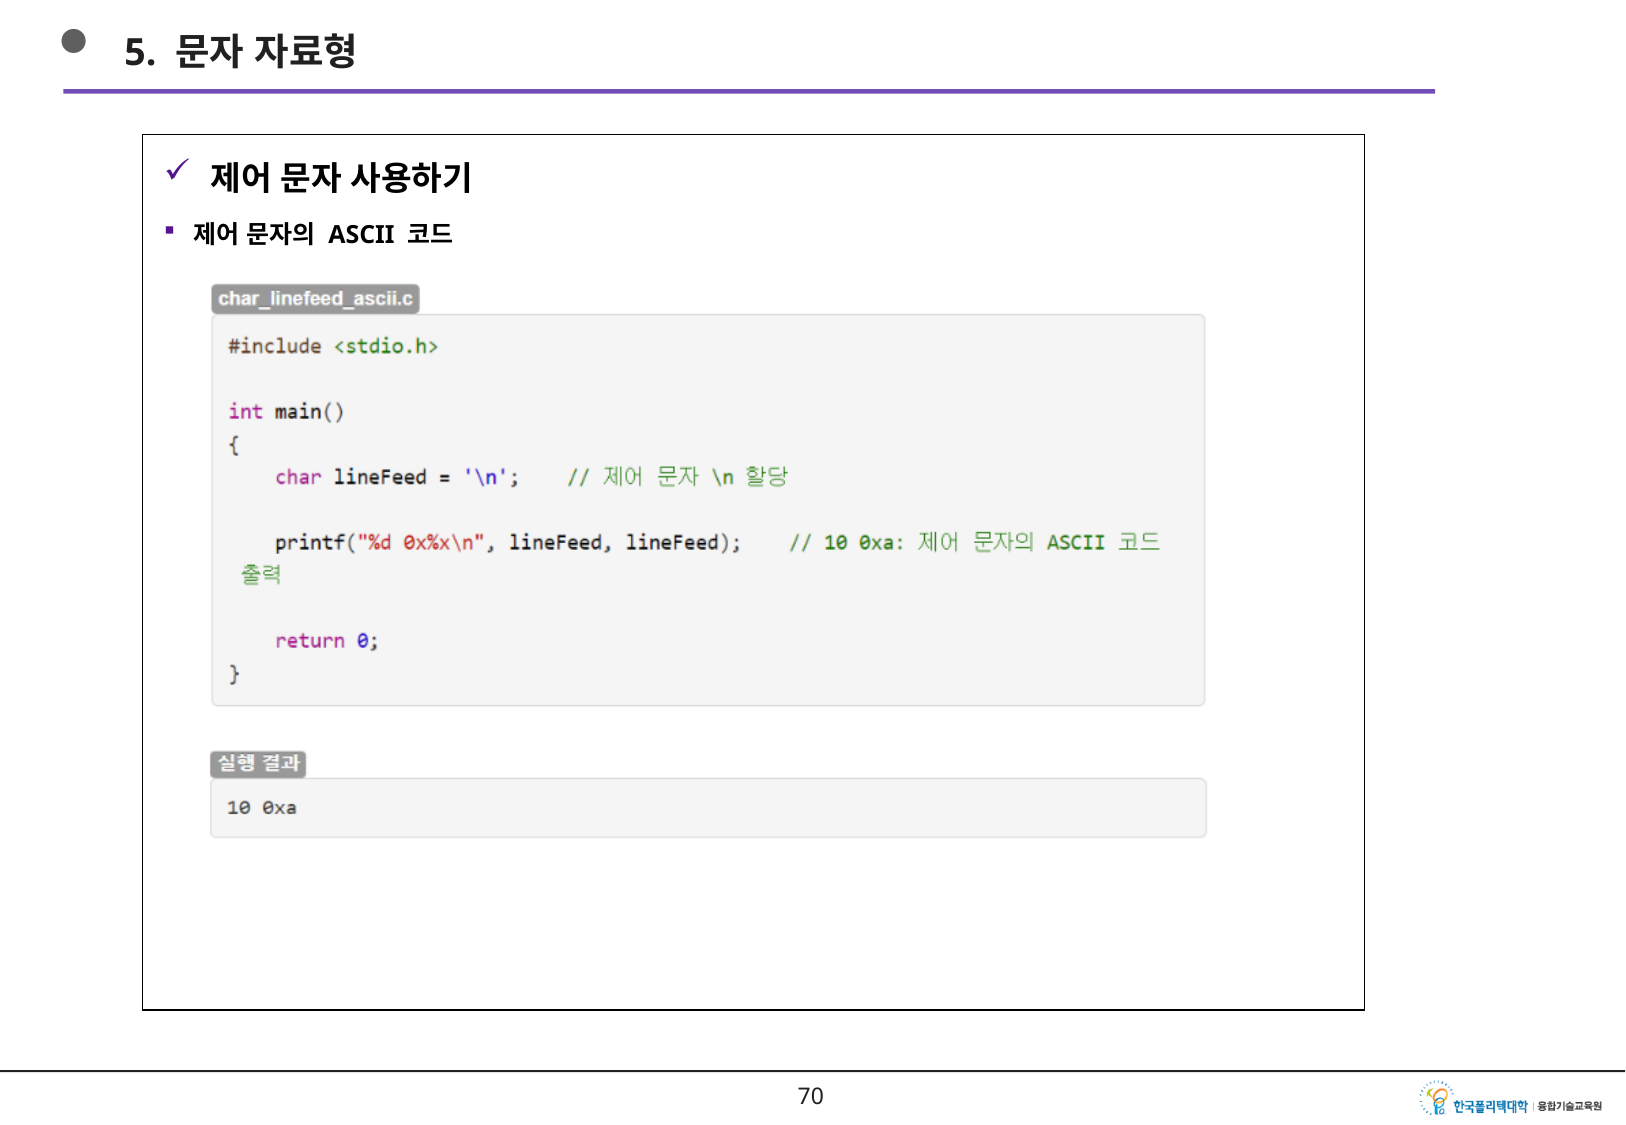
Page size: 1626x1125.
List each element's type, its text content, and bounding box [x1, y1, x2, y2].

picture [1415, 1076, 1604, 1118]
picture [209, 748, 1210, 844]
text_box 69 [765, 1072, 857, 1123]
text_box [44, 0, 1604, 114]
text_box 제어 문자 사용하기 제어 문자의 ASCII 코드 [142, 134, 1365, 1011]
picture [209, 279, 1210, 712]
text_box 5. 문자 자료형 [109, 20, 943, 93]
